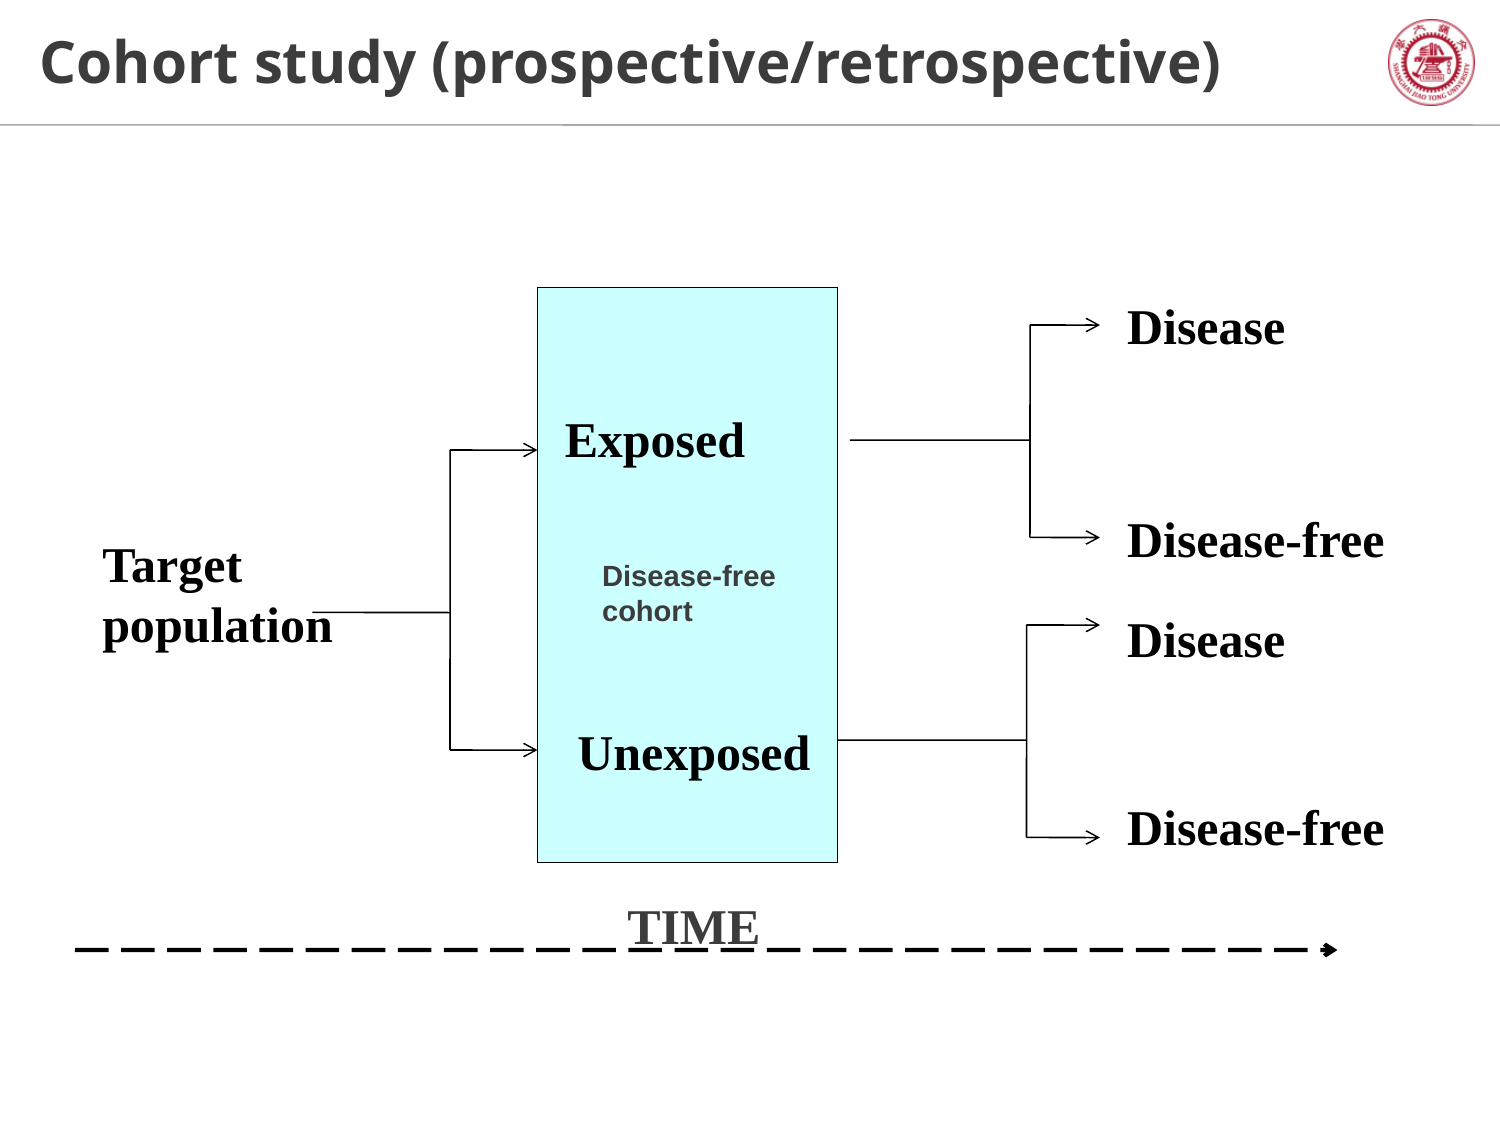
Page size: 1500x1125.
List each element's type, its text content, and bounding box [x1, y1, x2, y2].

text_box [849, 324, 1100, 538]
text_box [449, 442, 538, 458]
text_box Exposed [549, 399, 800, 468]
text_box Disease [1112, 287, 1400, 355]
text_box Target population [87, 525, 358, 653]
text_box [537, 287, 838, 863]
text_box Unexposed [562, 712, 837, 780]
text_box Disease-free [1112, 787, 1400, 855]
text_box Disease [1112, 600, 1400, 668]
text_box [449, 742, 538, 758]
text_box [549, 499, 850, 568]
title Cohort study (prospective/retrospective) [24, 23, 1288, 106]
picture [1388, 19, 1475, 106]
text_box [1317, 942, 1338, 958]
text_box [837, 624, 1100, 838]
text_box Disease-free cohort [587, 549, 813, 635]
text_box TIME [612, 887, 925, 955]
text_box Disease-free [1112, 500, 1400, 568]
